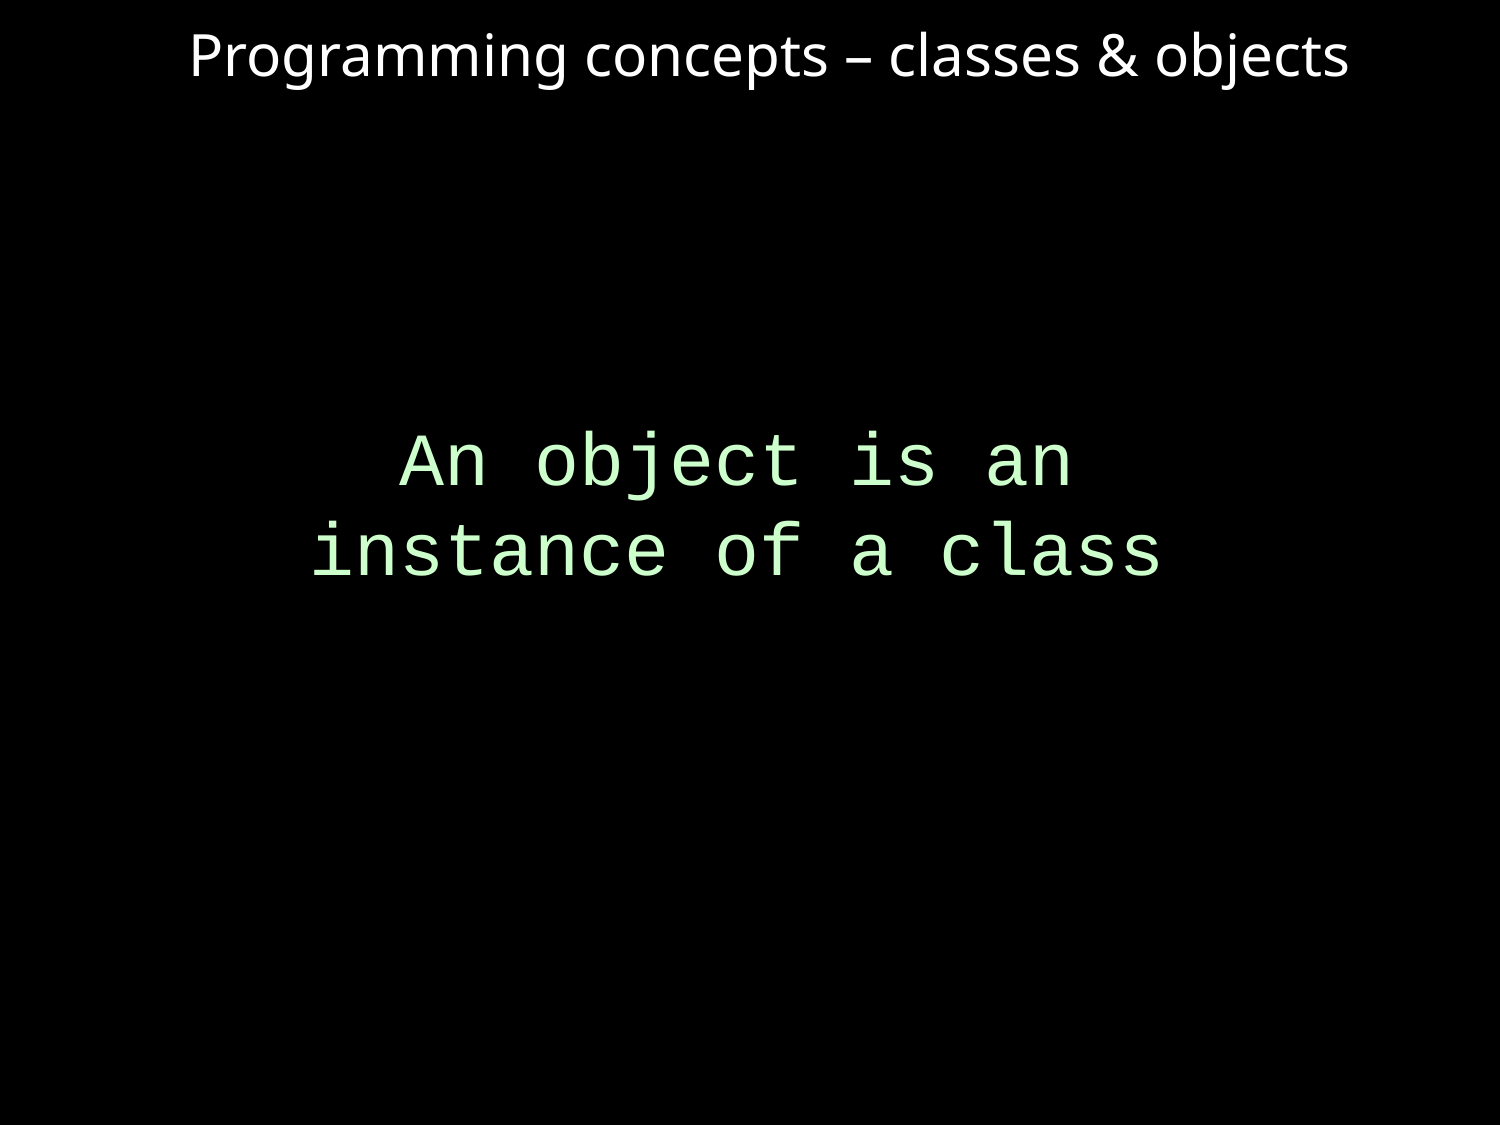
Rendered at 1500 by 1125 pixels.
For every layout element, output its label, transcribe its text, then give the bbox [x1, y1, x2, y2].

text_box Programming concepts – classes & objects [173, 10, 1365, 95]
text_box An object is an instance of a class [194, 403, 1280, 598]
